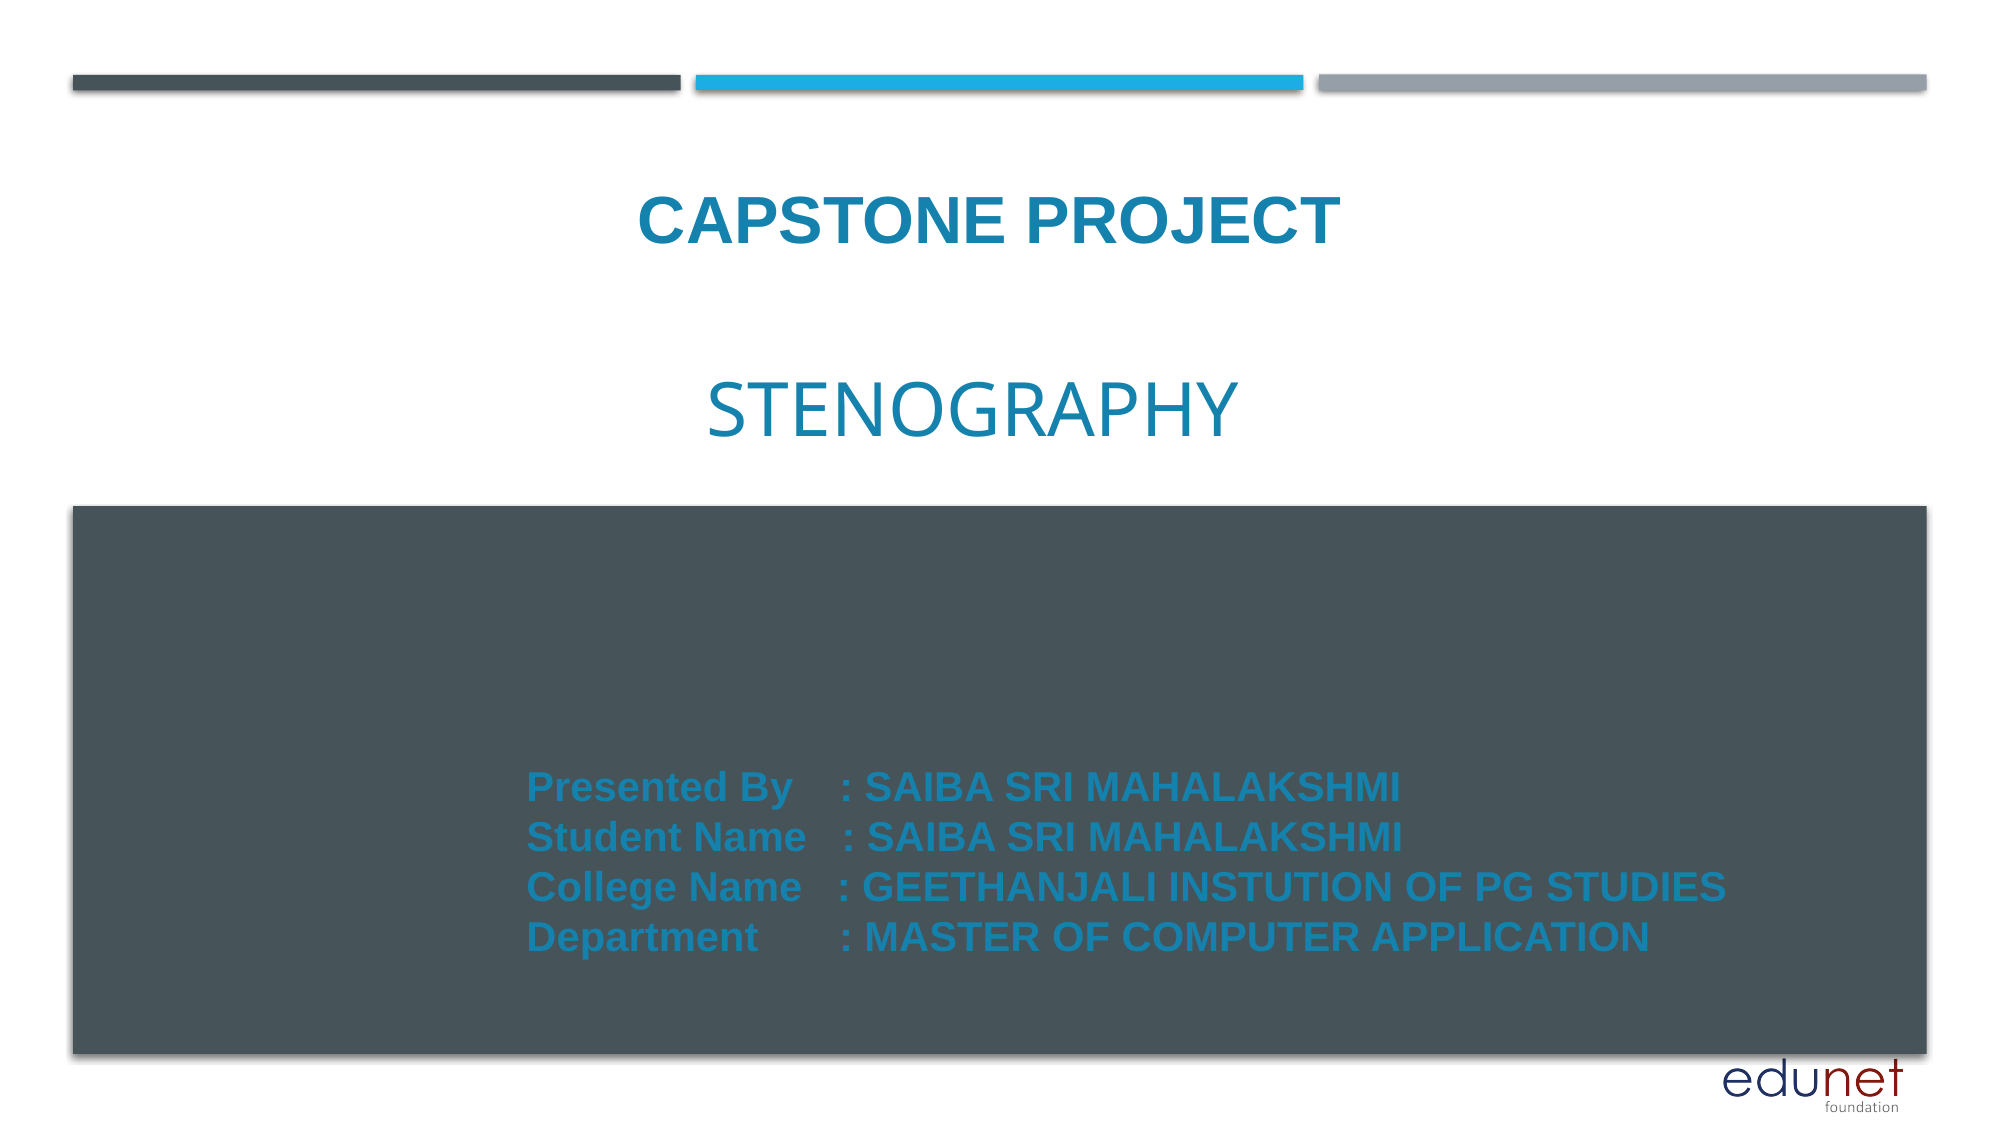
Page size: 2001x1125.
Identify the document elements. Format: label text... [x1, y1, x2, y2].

title Stenography [222, 298, 1723, 460]
text_box CAPSTONE PROJECT [0, 169, 2000, 265]
text_box Presented By : SAIBA SRI MAHALAKSHMI Student Name : SAIBA SRI MAHALAKSHMI College Name : GEETHANJALI INSTUTION OF PG STUDIES Department : MASTER OF COMPUTER APPLICATION [511, 752, 1821, 968]
picture [1719, 1056, 1905, 1116]
